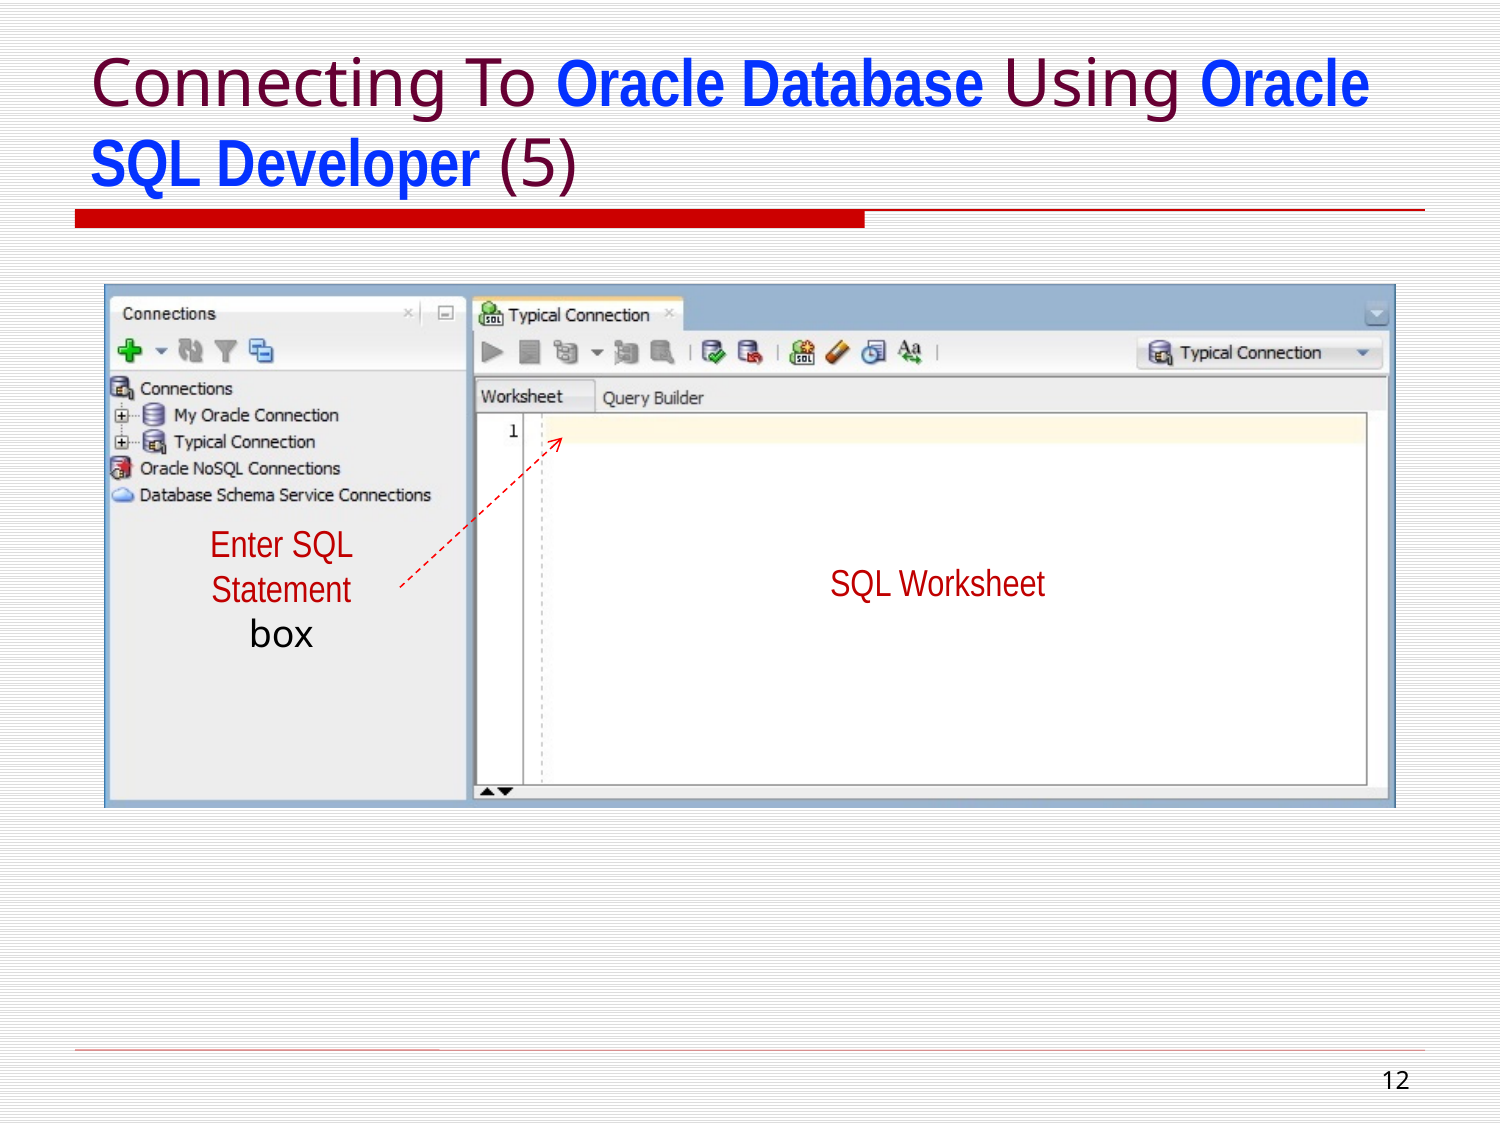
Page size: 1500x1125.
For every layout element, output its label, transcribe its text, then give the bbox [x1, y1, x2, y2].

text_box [399, 437, 563, 589]
title Connecting To Oracle Database Using Oracle SQL Developer (5) [75, 45, 1425, 195]
picture [103, 284, 1396, 809]
slide_number 11 [1100, 1062, 1425, 1100]
